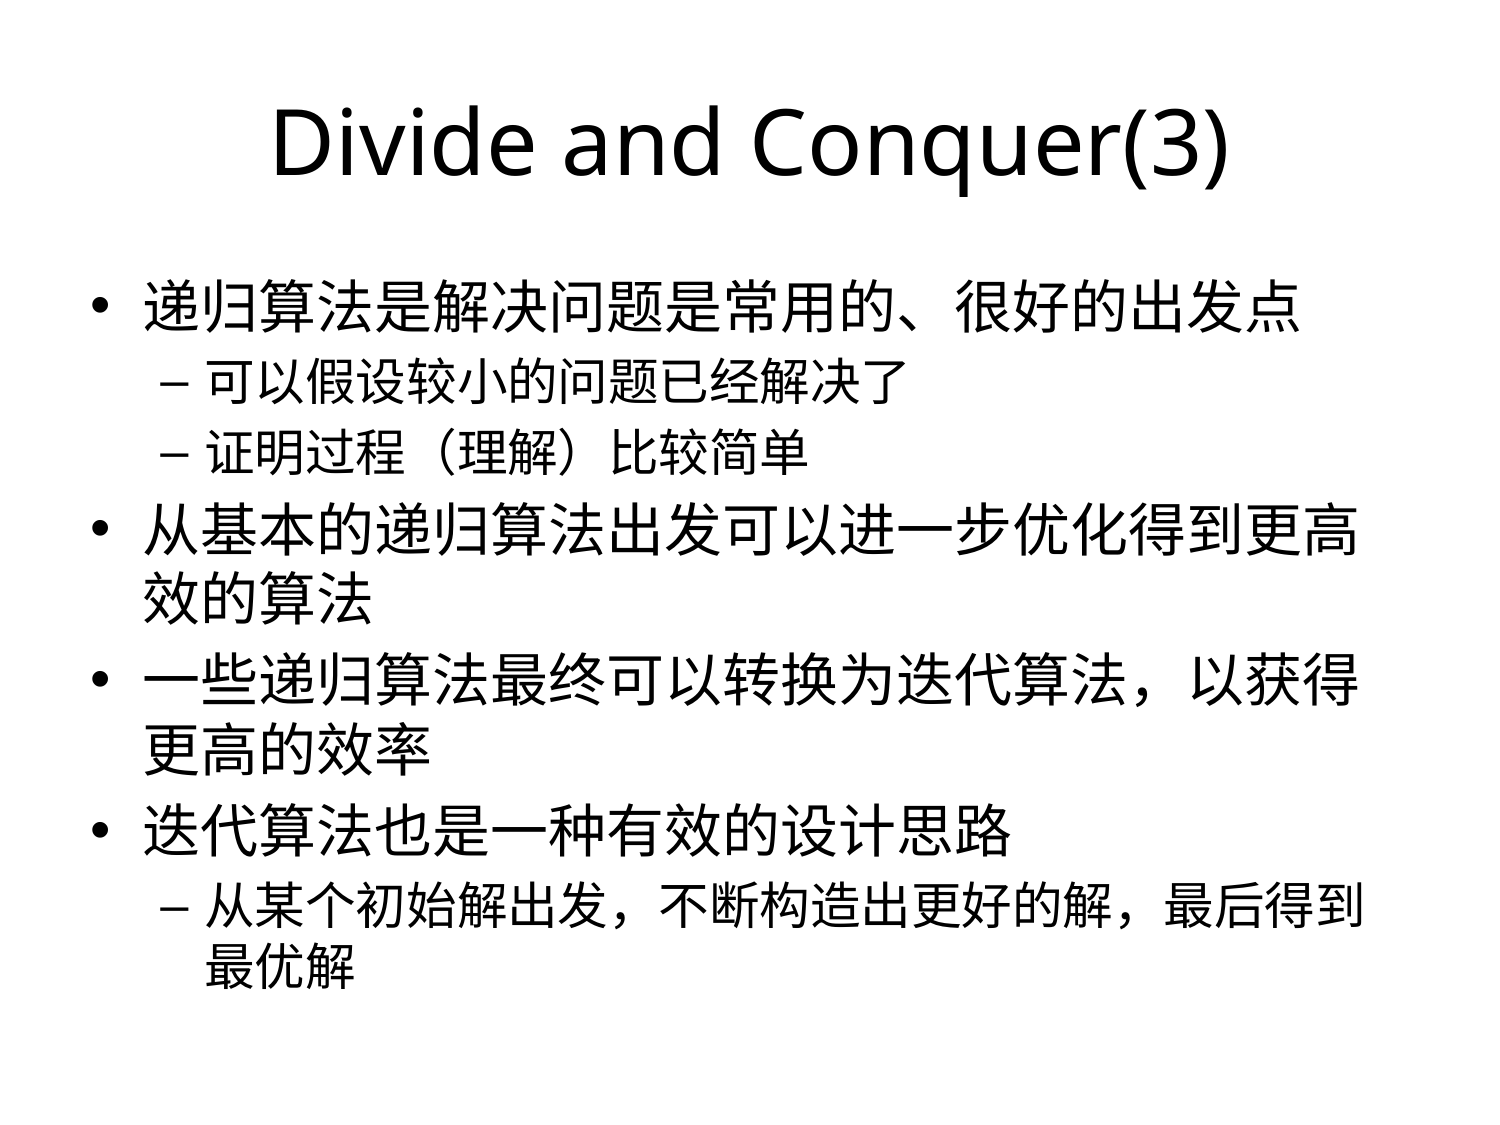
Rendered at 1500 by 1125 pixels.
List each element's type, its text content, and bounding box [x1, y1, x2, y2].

list 递归算法是解决问题是常用的、很好的出发点 可以假设较小的问题已经解决了 证明过程（理解）比较简单 从基本的递归算法出发可以进一步优化得到更高效的算法 一些递归算法最终可以转换为迭代算法，以获得更高的效率 迭代算法也是一种有效的设计思路 从某个初始解出发，不断构造出更好的解，最后得到最优解 [75, 262, 1425, 1005]
title Divide and Conquer(3) [75, 45, 1425, 233]
